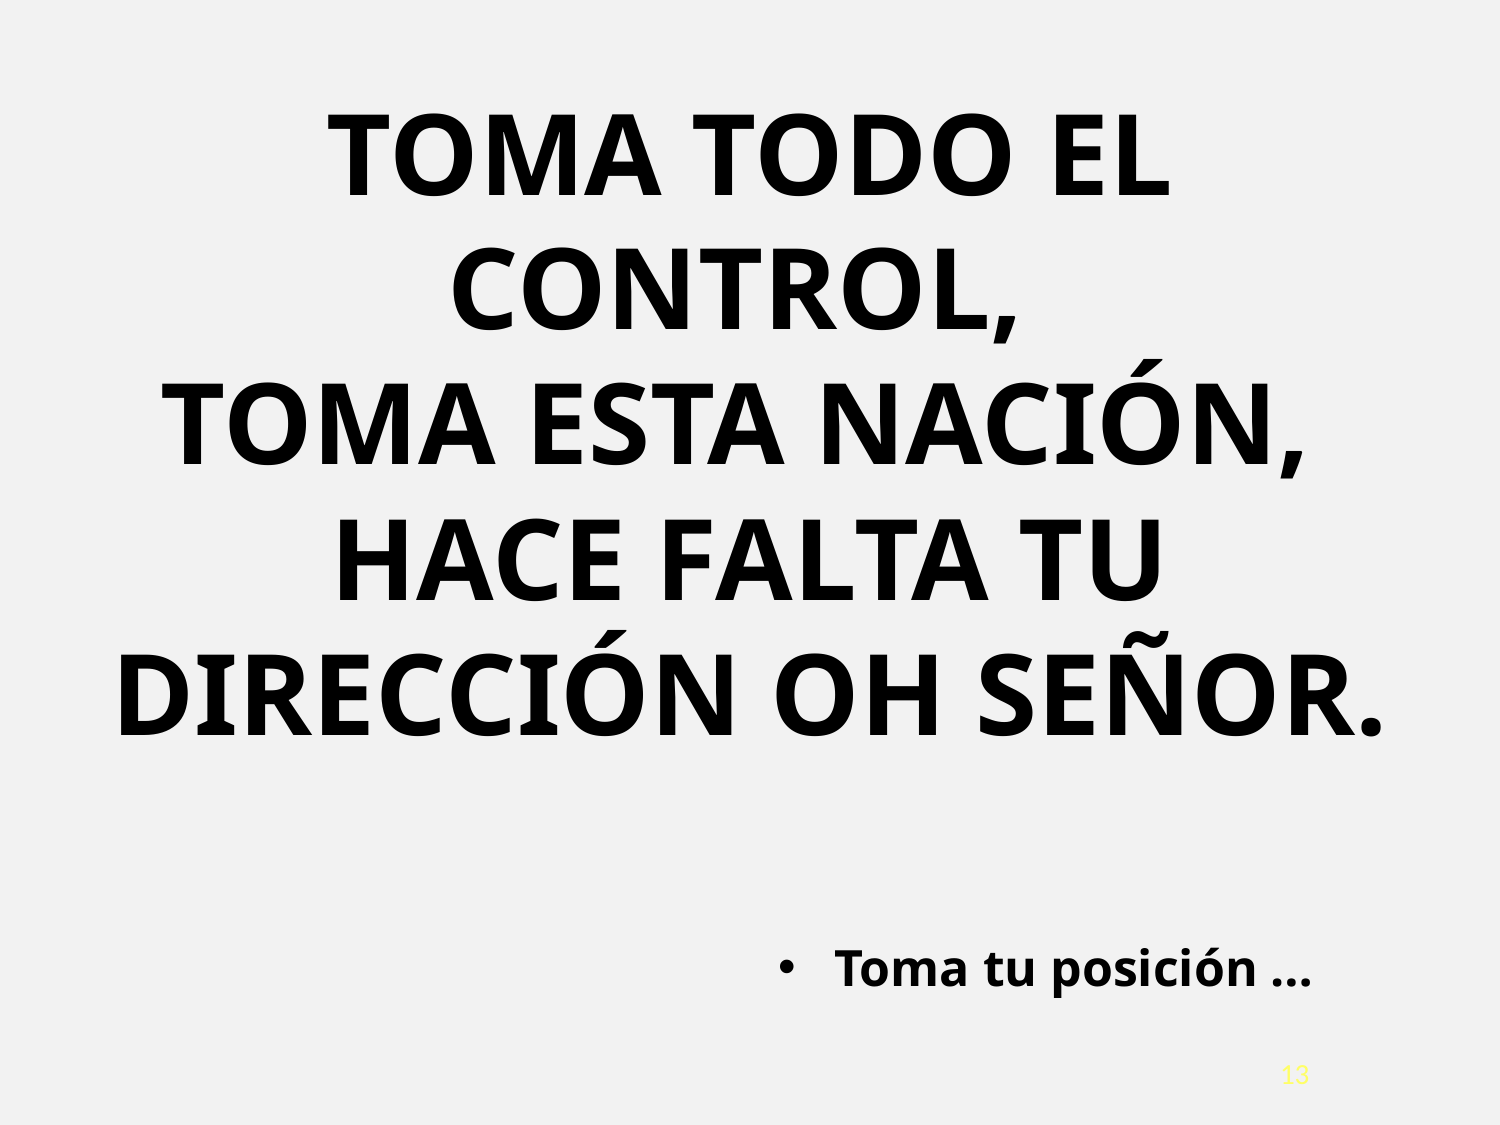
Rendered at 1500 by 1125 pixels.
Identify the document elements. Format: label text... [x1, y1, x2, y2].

title TOMA TODO EL CONTROL, TOMA ESTA NACIÓN, HACE FALTA TU DIRECCIÓN OH SEÑOR. [0, 326, 1500, 514]
list Toma tu posición … [616, 928, 1330, 1012]
slide_number 13 [974, 1042, 1325, 1103]
